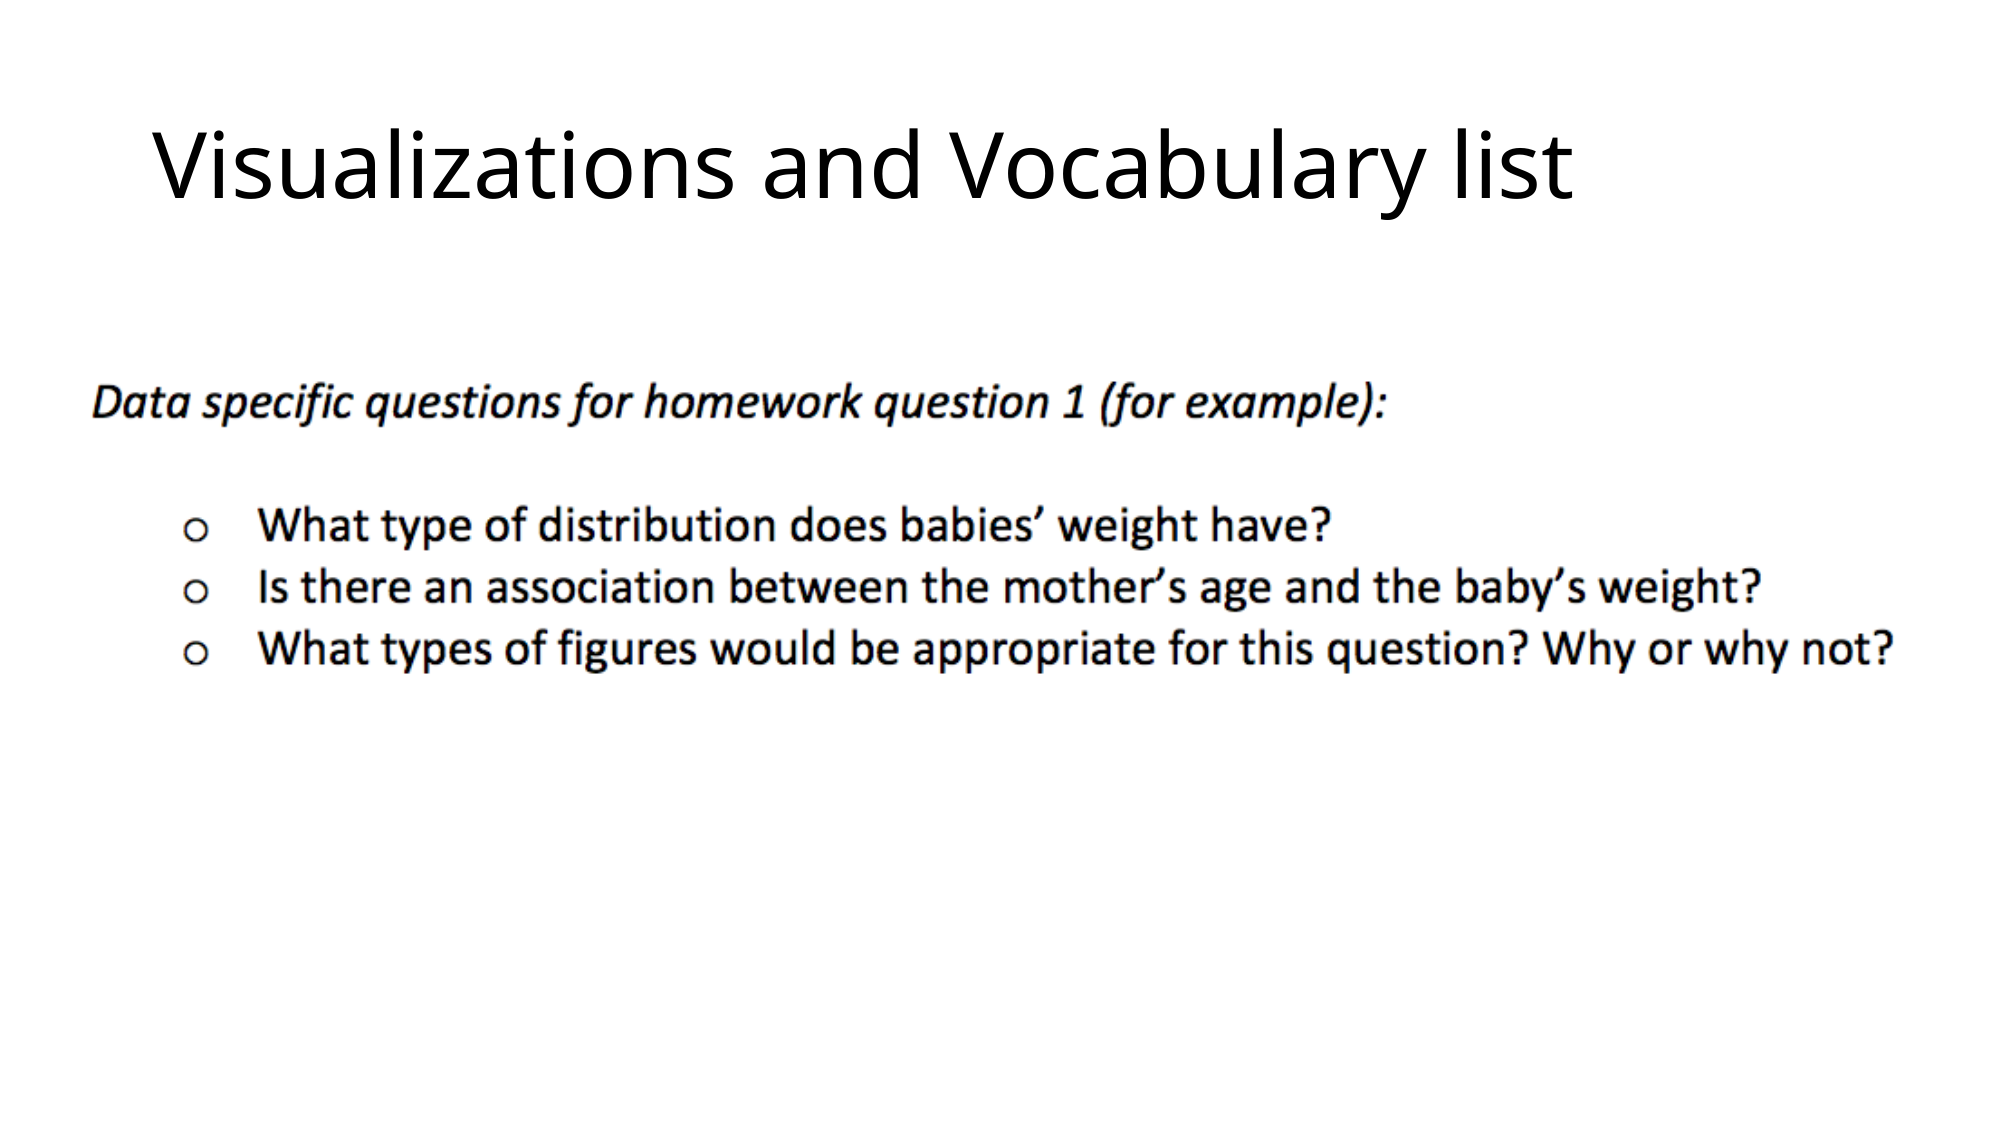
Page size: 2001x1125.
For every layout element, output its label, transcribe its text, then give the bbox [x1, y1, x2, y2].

picture [48, 324, 2000, 712]
title Visualizations and Vocabulary list [137, 59, 1863, 278]
